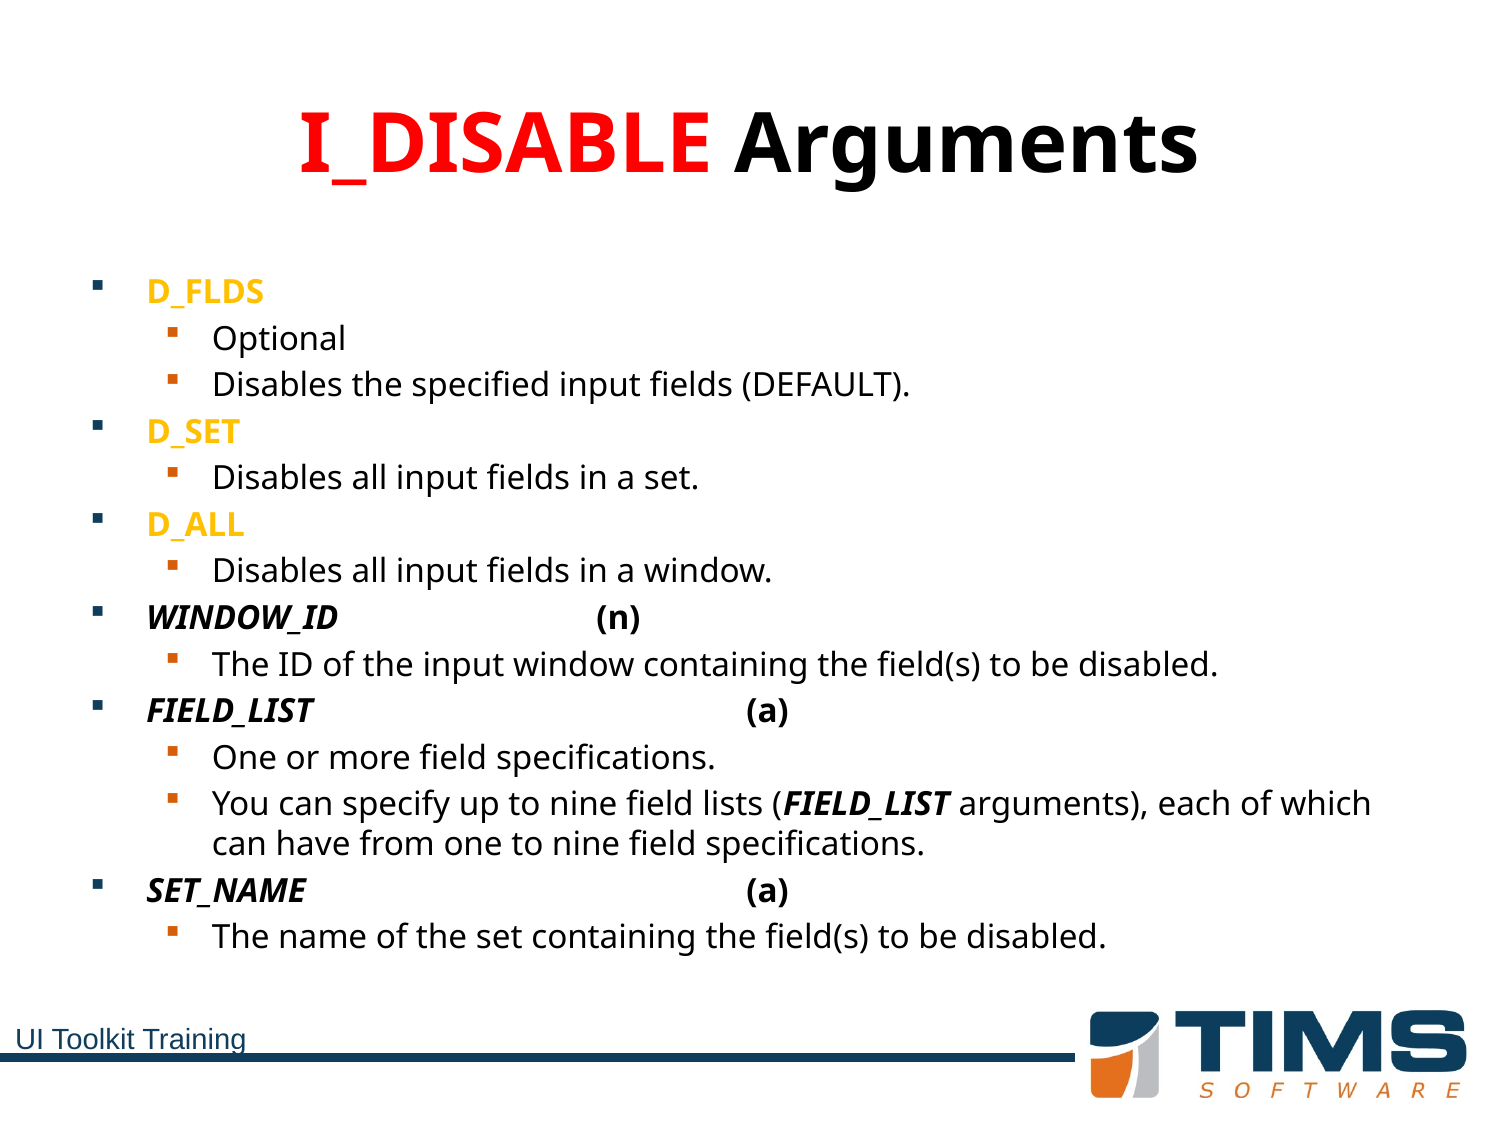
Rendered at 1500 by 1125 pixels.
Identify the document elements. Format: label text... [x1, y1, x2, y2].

picture [1087, 1007, 1469, 1098]
list D_FLDS Optional Disables the specified input fields (DEFAULT). D_SET Disables all input fields in a set. D_ALL Disables all input fields in a window. WINDOW_ID (n) The ID of the input window containing the field(s) to be disabled. FIELD_LIST (a) One or more field specifications. You can specify up to nine field lists (FIELD_LIST arguments), each of which can have from one to nine field specifications. SET_NAME (a) The name of the set containing the field(s) to be disabled. [75, 262, 1425, 1005]
title I_DISABLE Arguments [75, 45, 1425, 233]
footer UI Toolkit Training [0, 1012, 650, 1088]
